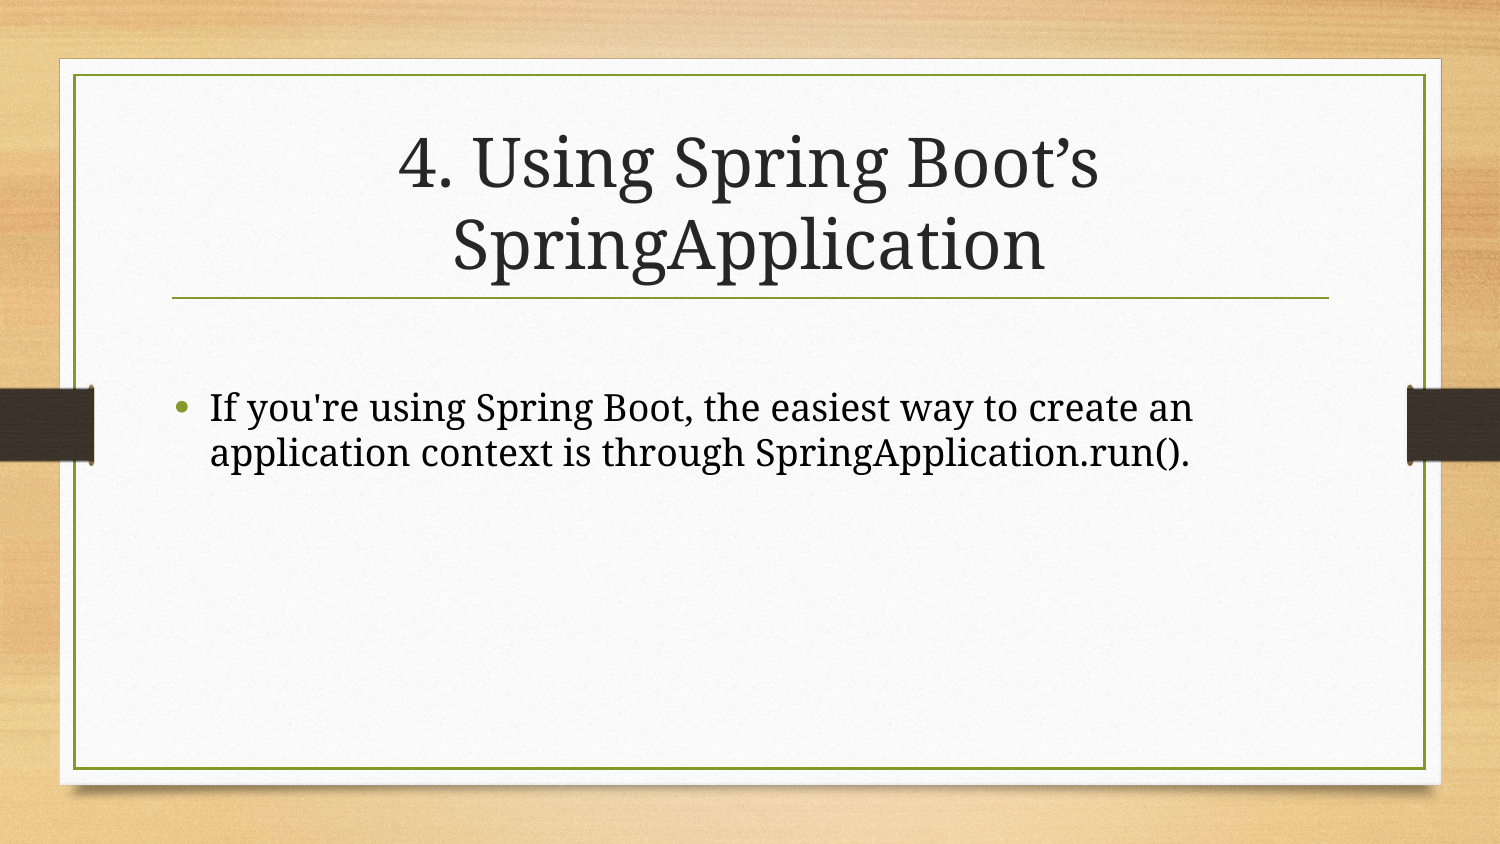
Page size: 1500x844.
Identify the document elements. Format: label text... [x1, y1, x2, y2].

list If you're using Spring Boot, the easiest way to create an application context is through SpringApplication.run(). [159, 314, 1341, 723]
title 4. Using Spring Boot’s SpringApplication [159, 120, 1341, 282]
picture [0, 0, 1500, 844]
